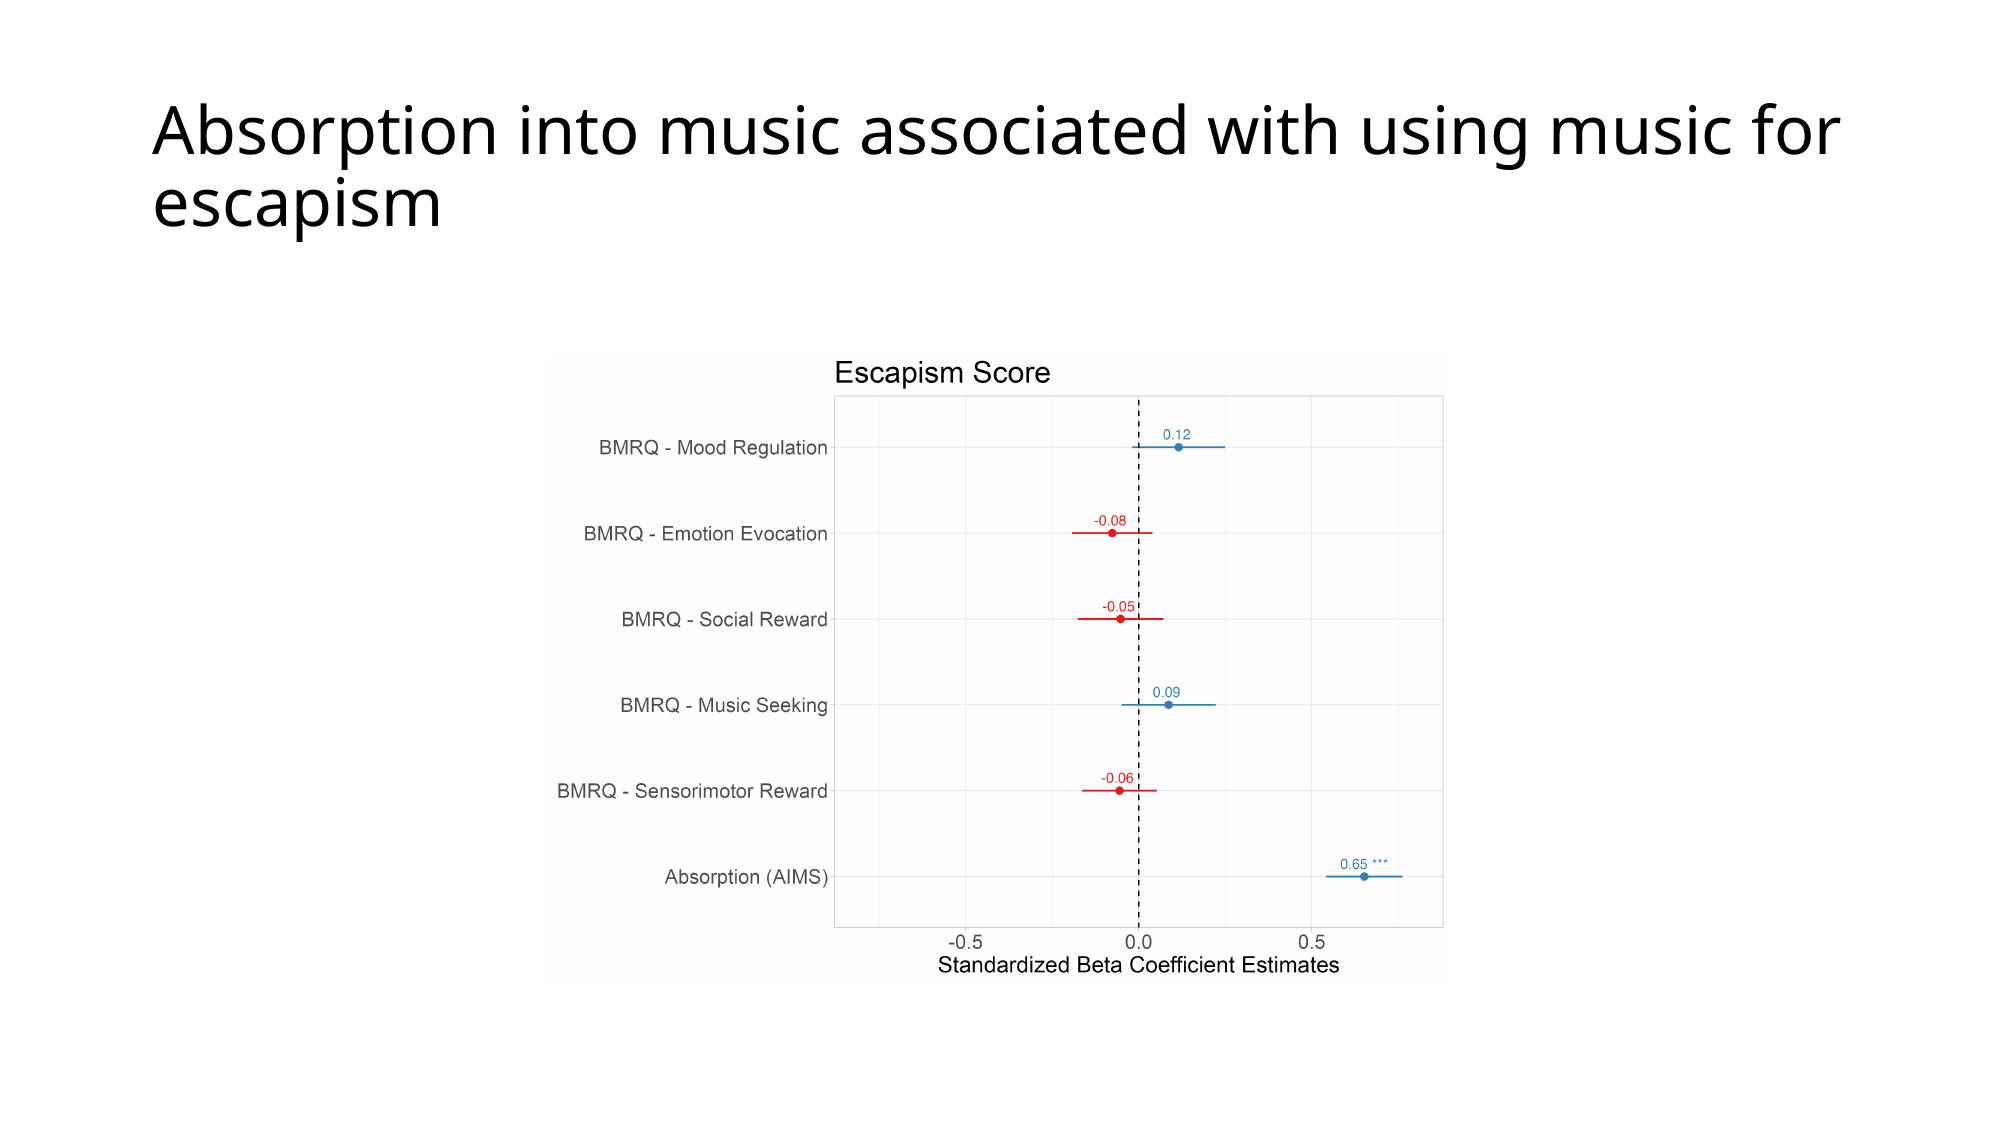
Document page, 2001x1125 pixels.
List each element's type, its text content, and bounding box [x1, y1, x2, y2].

title Absorption into music associated with using music for escapism [137, 59, 1863, 278]
picture [550, 354, 1450, 984]
